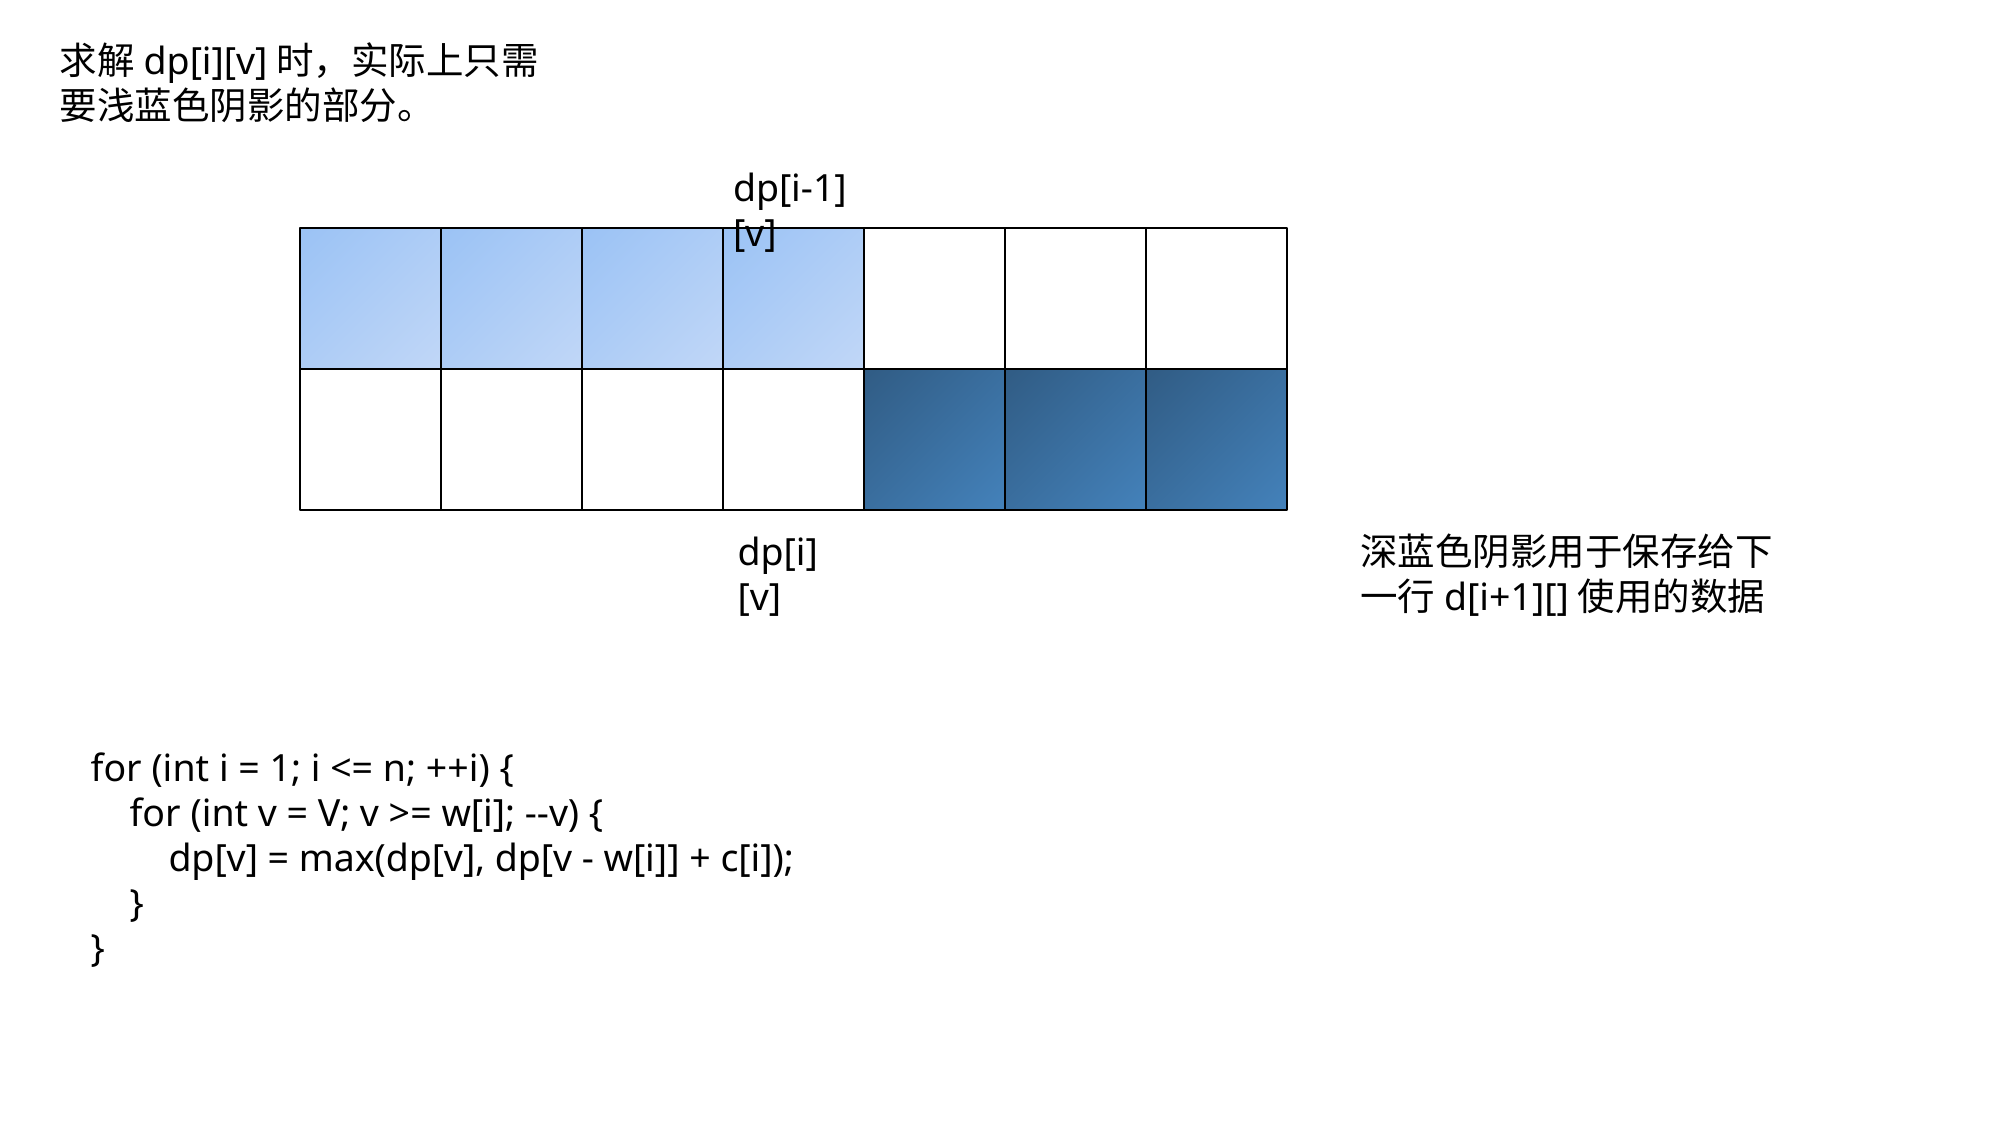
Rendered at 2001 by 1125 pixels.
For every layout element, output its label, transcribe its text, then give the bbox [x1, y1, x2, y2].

text_box [863, 227, 1004, 368]
text_box [440, 368, 581, 510]
text_box [440, 227, 581, 368]
text_box 求解dp[i][v]时，实际上只需要浅蓝色阴影的部分。 [45, 29, 558, 135]
text_box dp[i-1][v] [718, 156, 894, 262]
text_box dp[i][v] [722, 520, 869, 626]
text_box [299, 368, 440, 510]
text_box [581, 227, 722, 368]
text_box [1145, 227, 1287, 368]
text_box [1004, 227, 1145, 368]
text_box [299, 227, 440, 368]
text_box [581, 368, 722, 510]
text_box [1145, 368, 1287, 510]
text_box [863, 368, 1004, 510]
text_box [1004, 368, 1145, 510]
text_box [722, 368, 863, 510]
text_box for (int i = 1; i <= n; ++i) { for (int v = V; v >= w[i]; --v) { dp[v] = max(dp[v], dp[v - w[i]] + c[i]); } } [75, 736, 948, 977]
text_box [722, 262, 863, 368]
text_box 深蓝色阴影用于保存给下一行d[i+1][]使用的数据 [1345, 520, 1823, 626]
